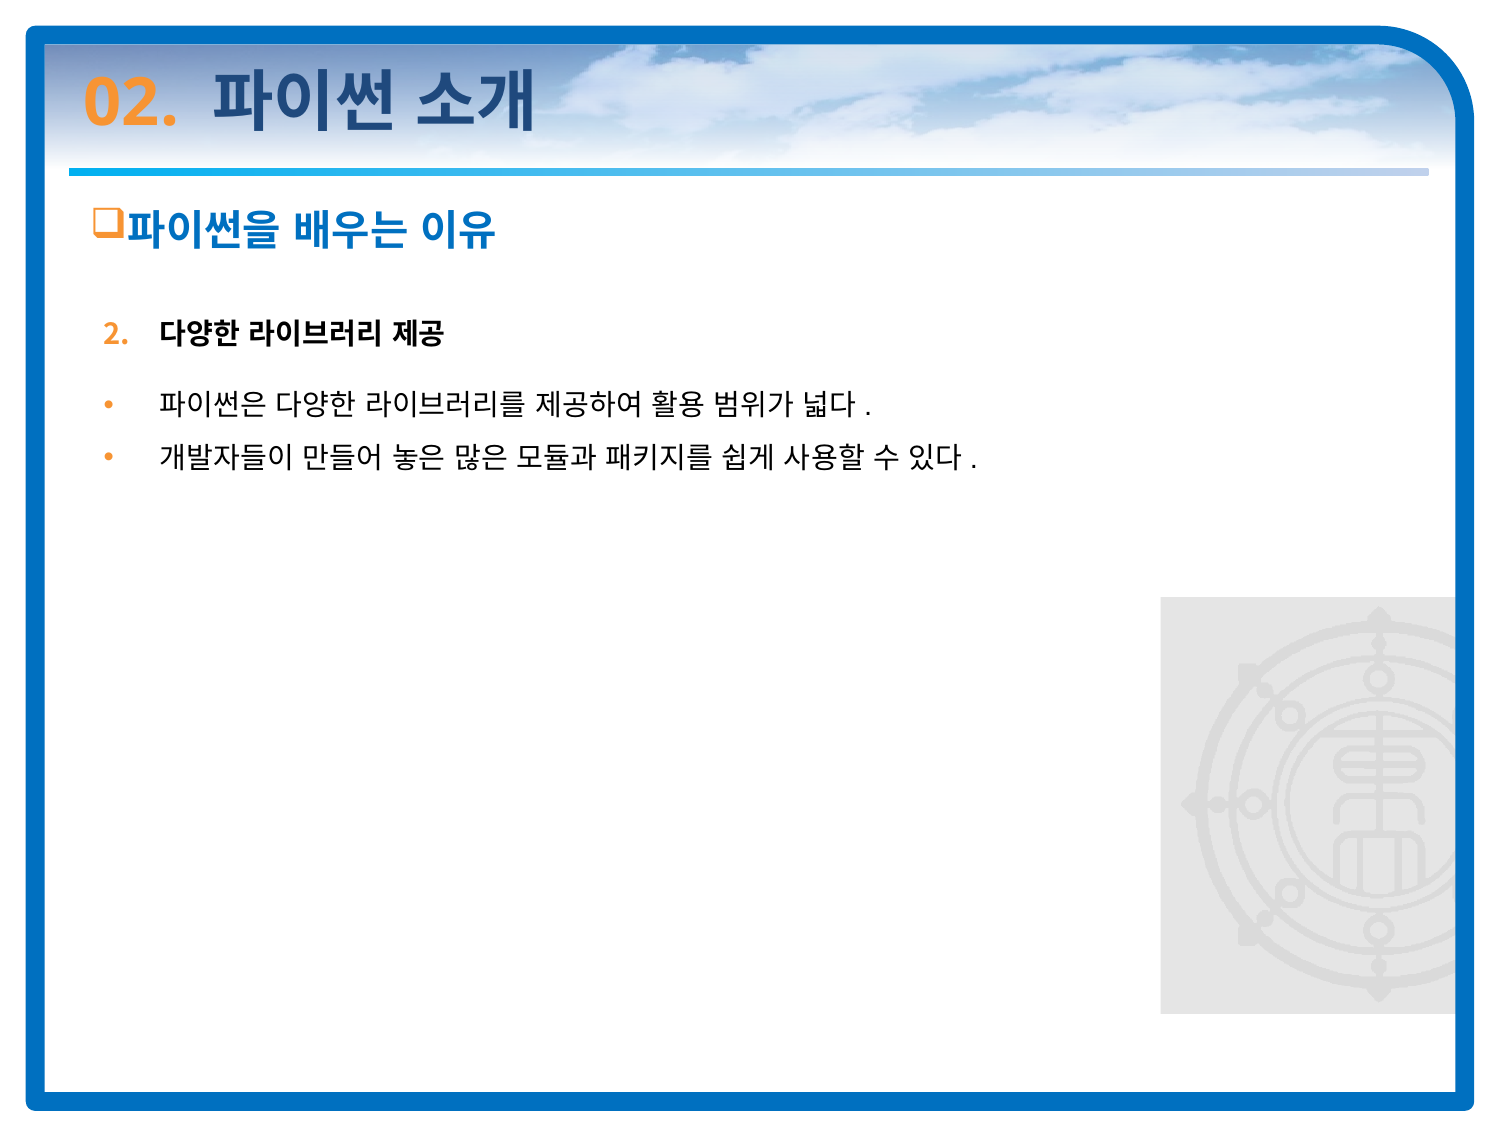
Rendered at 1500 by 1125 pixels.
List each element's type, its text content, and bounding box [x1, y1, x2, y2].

text_box 다양한 라이브러리 제공 [88, 290, 1365, 362]
list 파이썬을 배우는 이유 [75, 195, 1425, 1005]
title 02. 파이썬 소개 [68, 35, 1419, 163]
